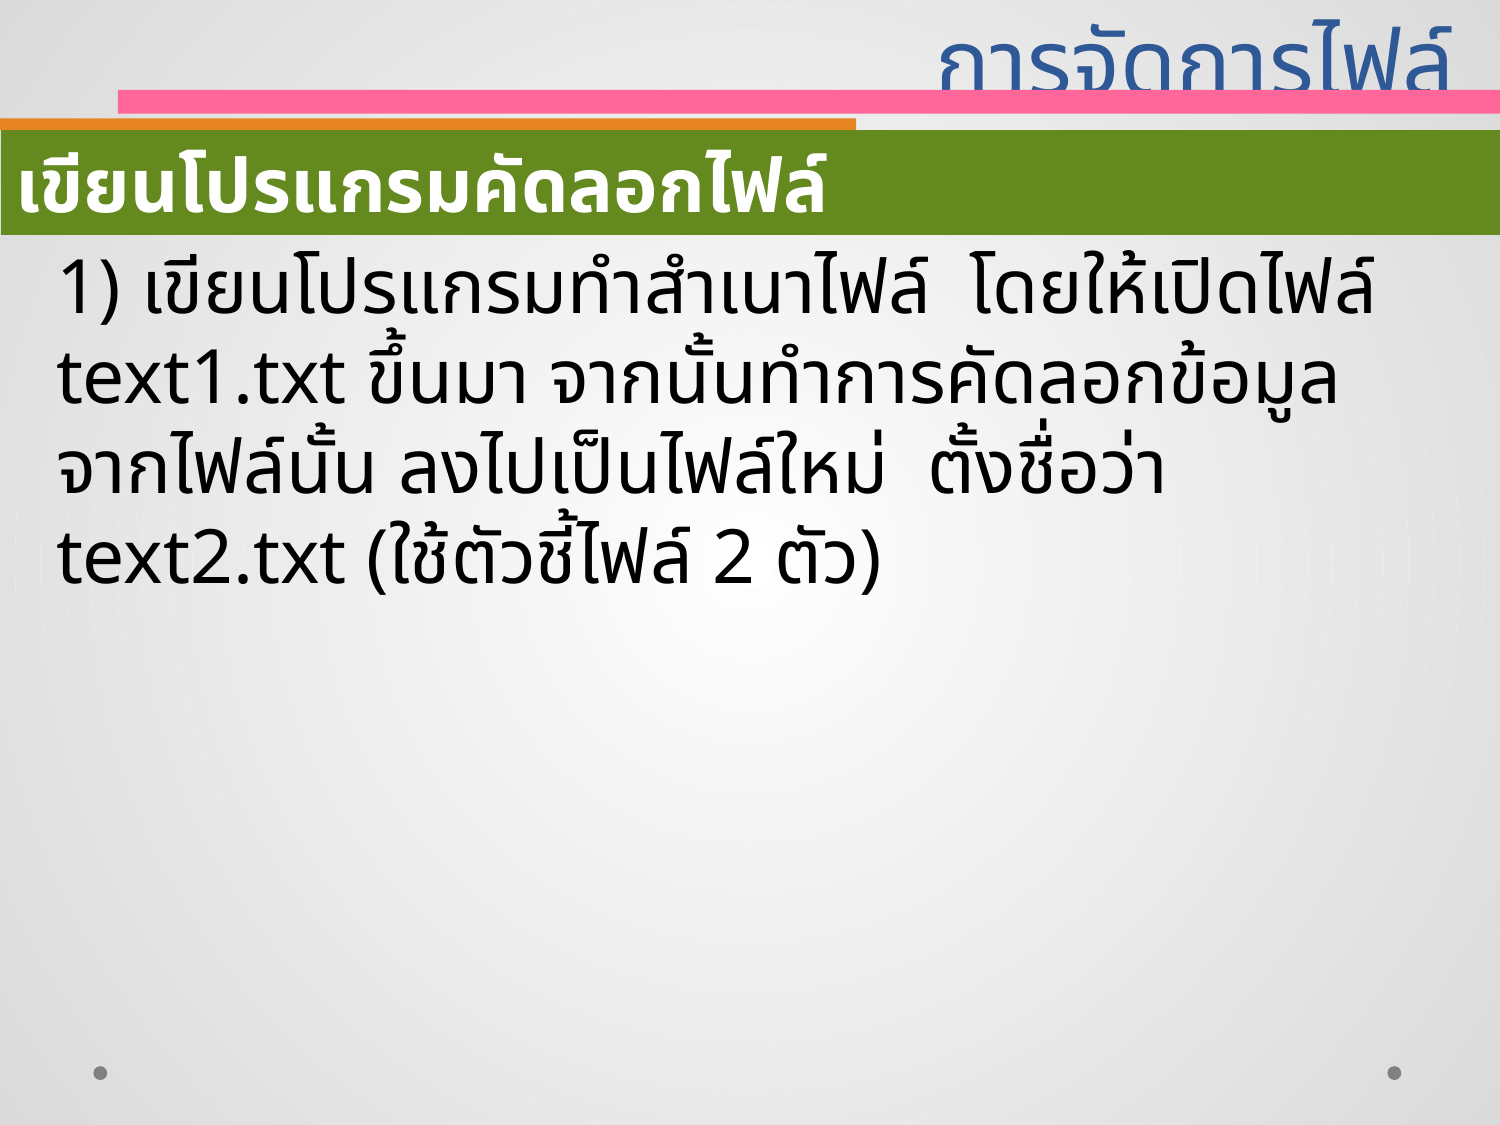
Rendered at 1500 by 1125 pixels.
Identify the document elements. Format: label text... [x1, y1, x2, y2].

text_box [0, 116, 859, 128]
text_box 1) เขียนโปรแกรมทำสำเนาไฟล์ โดยให้เปิดไฟล์ text1.txt ขึ้นมา จากนั้นทำการคัดลอกข้อมูลจากไฟล์นั้น ลงไปเป็นไฟล์ใหม่ ตั้งชื่อว่า text2.txt (ใช้ตัวชี้ไฟล์ 2 ตัว) [41, 231, 1459, 607]
title การจัดการไฟล์ [859, 116, 1471, 121]
text_box เขียนโปรแกรมคัดลอกไฟล์ [0, 128, 1500, 237]
title การจัดการไฟล์ [112, 0, 1471, 116]
text_box [116, 88, 1500, 116]
